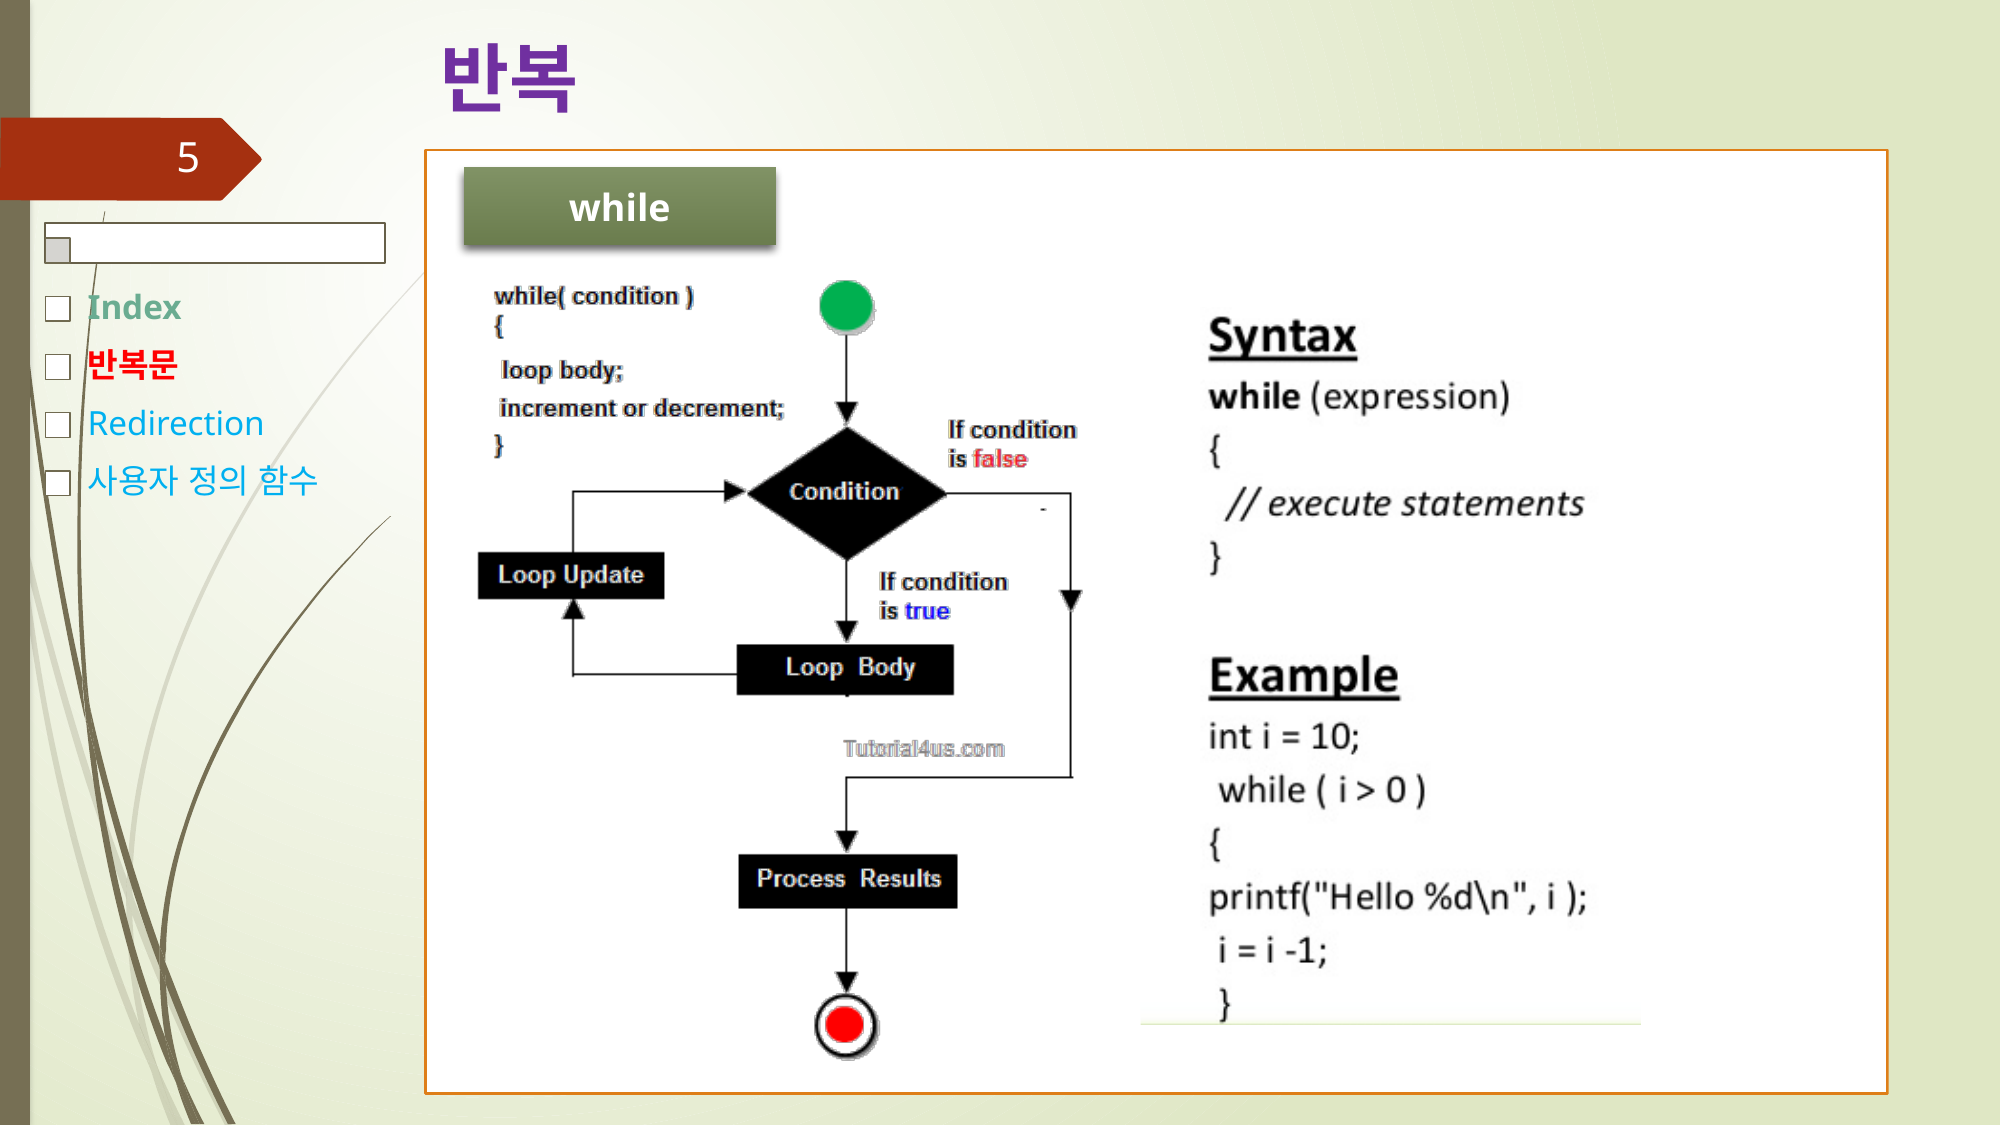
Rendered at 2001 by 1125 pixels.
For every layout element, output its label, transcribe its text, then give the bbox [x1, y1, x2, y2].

picture [463, 263, 1090, 1071]
title 반복 [425, 24, 1888, 130]
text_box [44, 150, 386, 513]
slide_number 5 [87, 129, 216, 150]
picture [1140, 306, 1642, 1025]
text_box while [464, 167, 776, 245]
